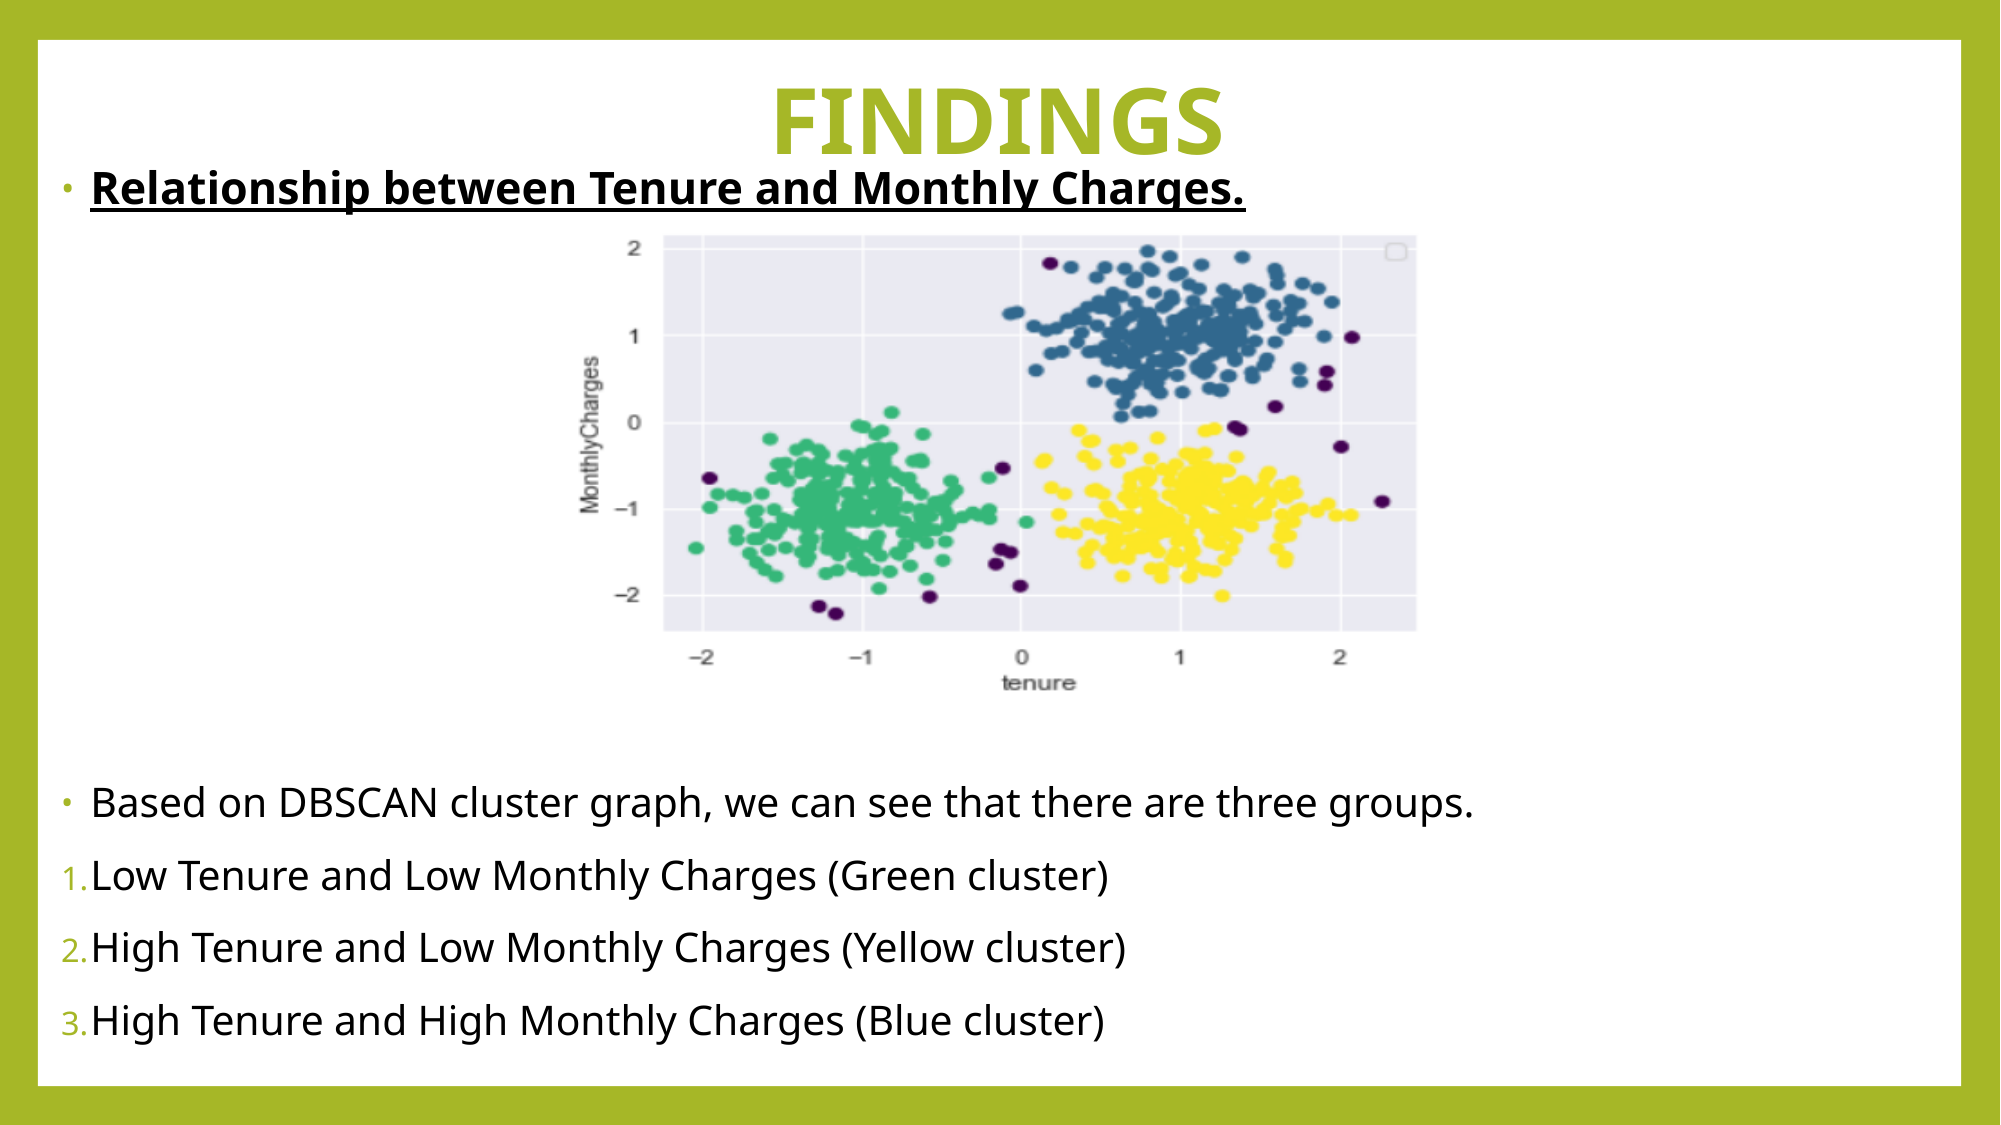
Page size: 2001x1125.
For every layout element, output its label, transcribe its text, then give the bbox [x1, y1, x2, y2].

list Relationship between Tenure and Monthly Charges. Based on DBSCAN cluster graph, we can see that there are three groups. Low Tenure and Low Monthly Charges (Green cluster) High Tenure and Low Monthly Charges (Yellow cluster) High Tenure and High Monthly Charges (Blue cluster) [38, 158, 1958, 1059]
title FINDINGS [187, 66, 1808, 158]
picture [524, 212, 1448, 693]
